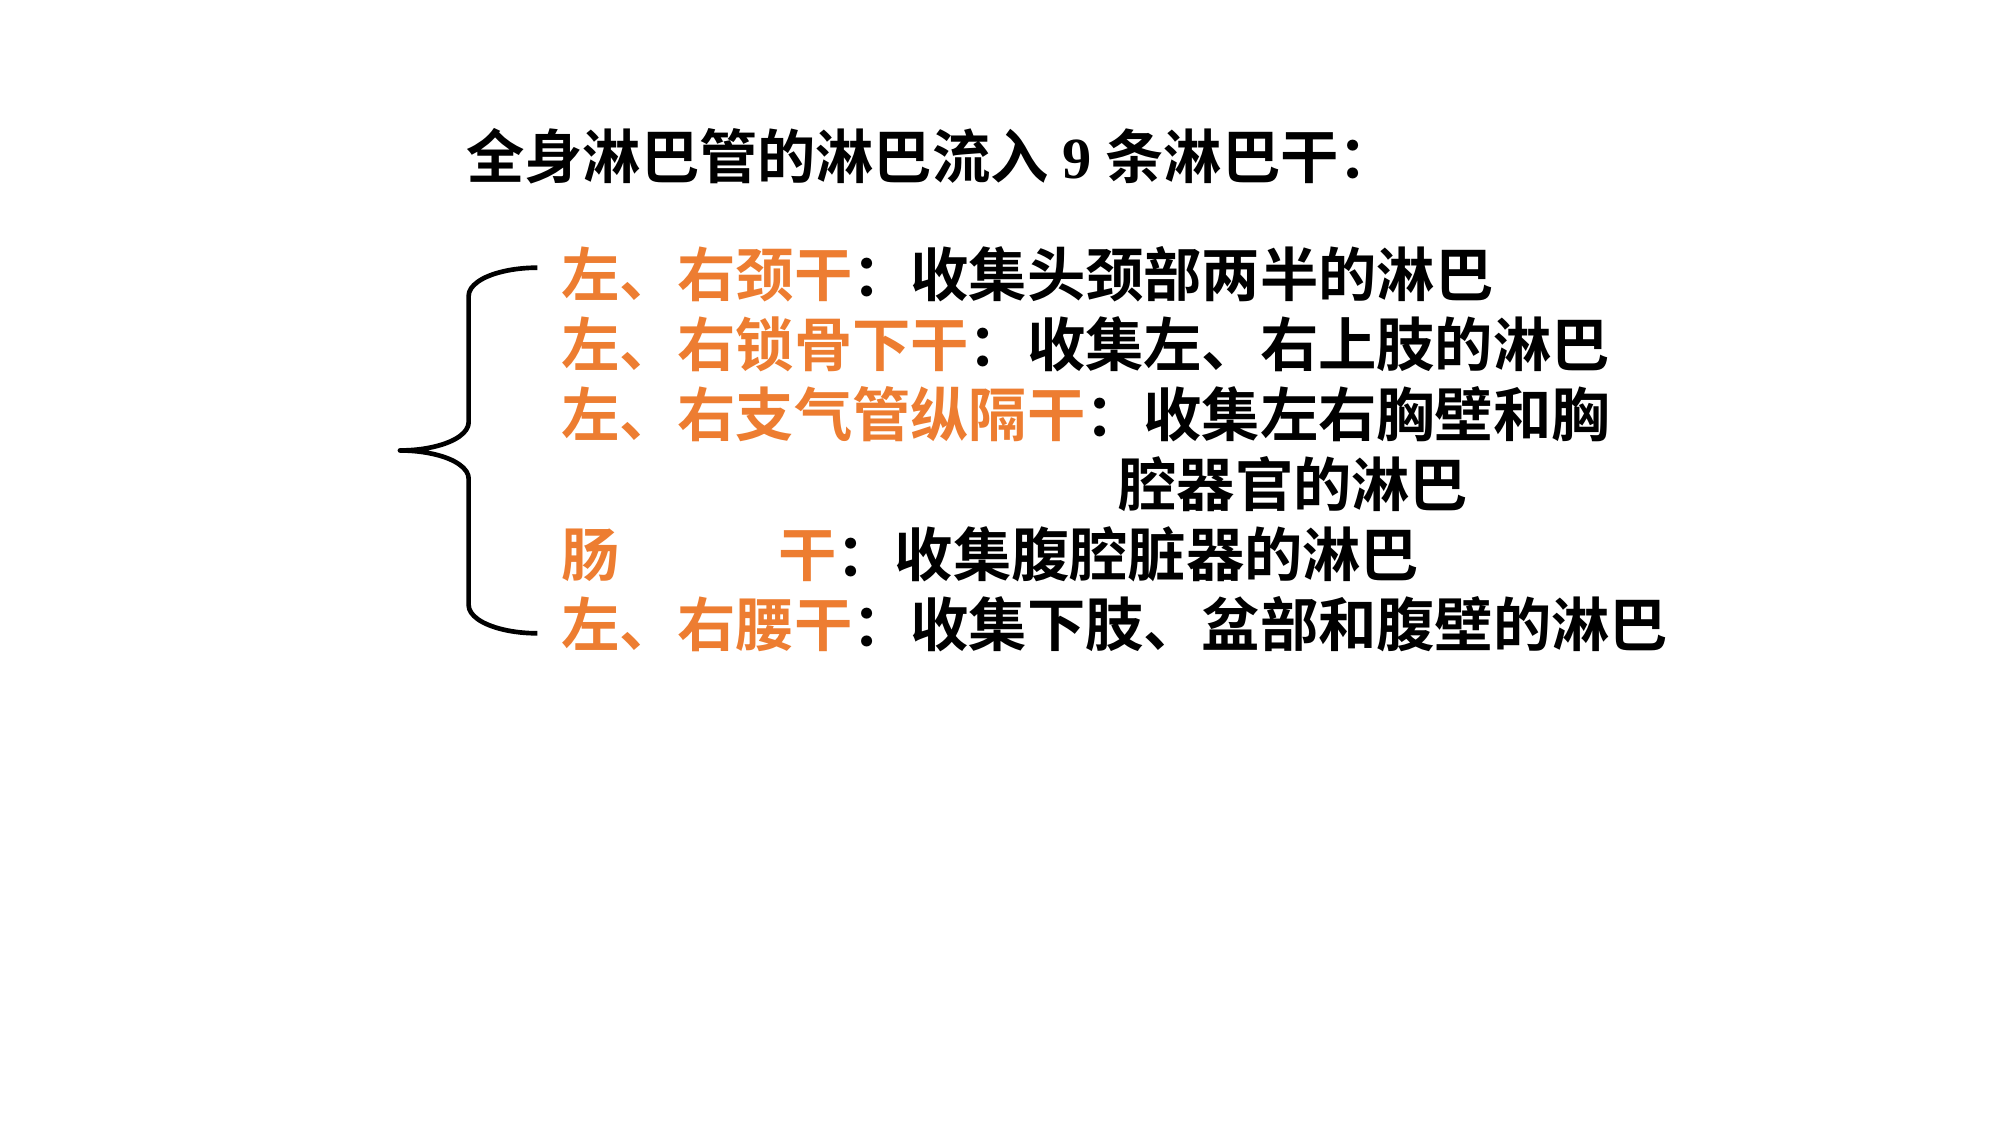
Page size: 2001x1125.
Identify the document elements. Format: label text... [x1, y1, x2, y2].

text_box 全身淋巴管的淋巴流入9条淋巴干： [451, 112, 1412, 198]
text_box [399, 230, 1692, 671]
